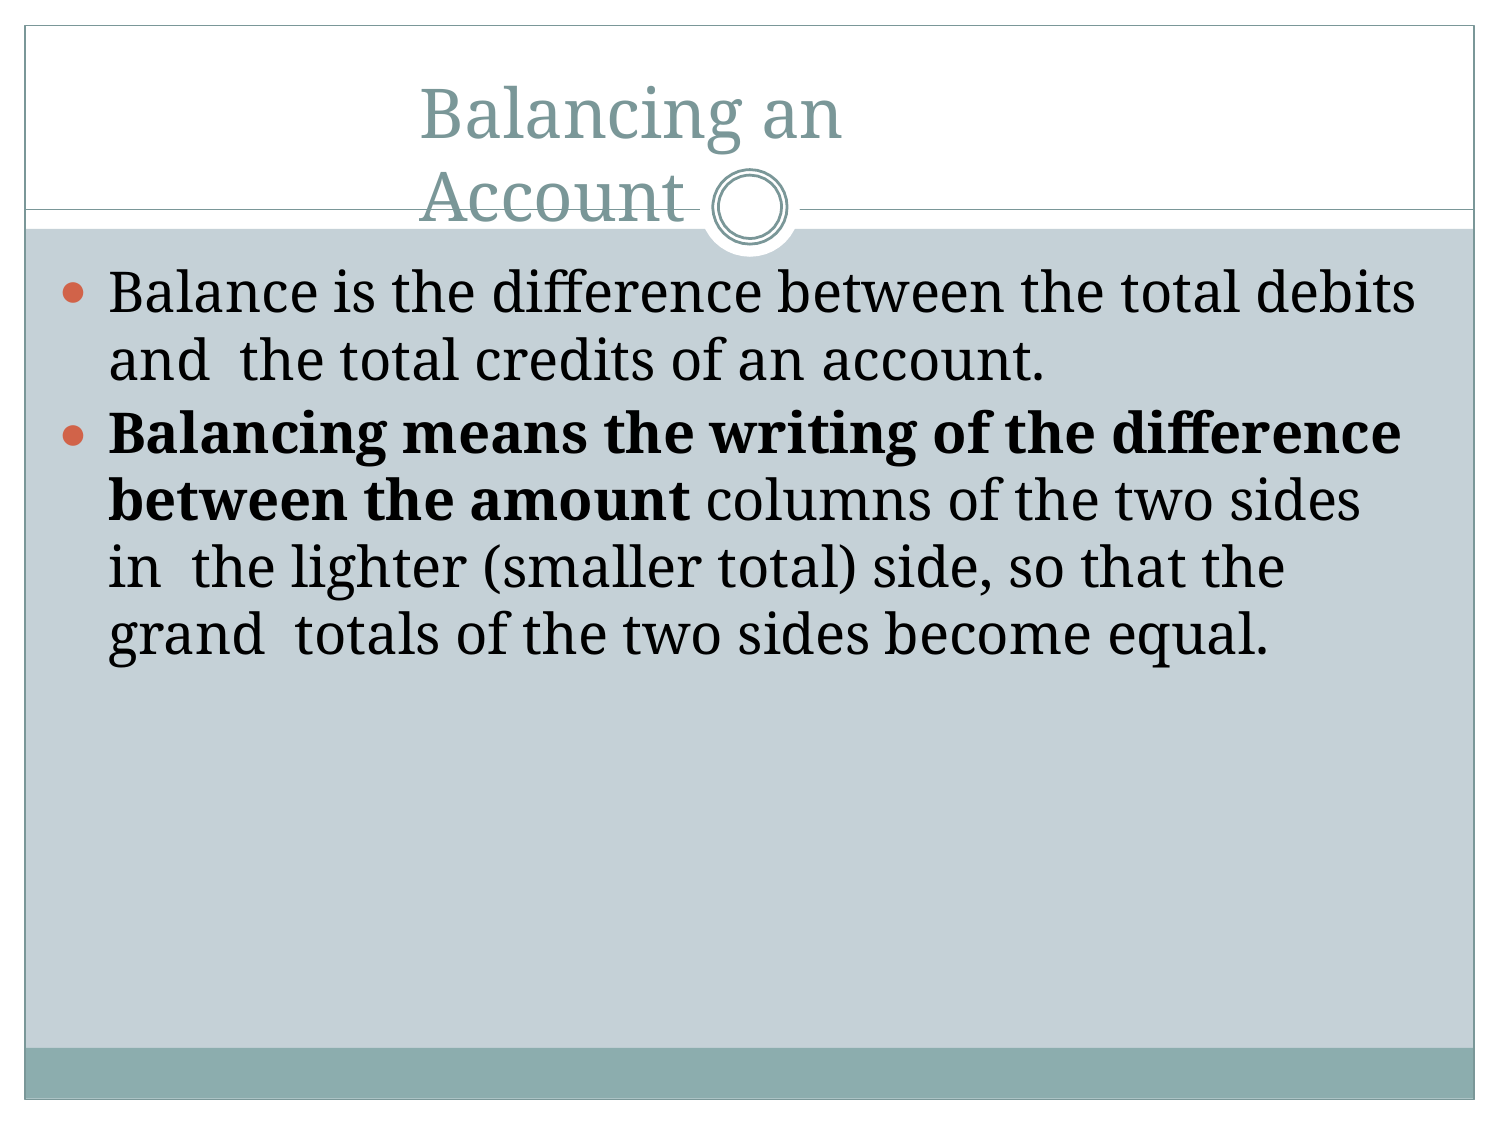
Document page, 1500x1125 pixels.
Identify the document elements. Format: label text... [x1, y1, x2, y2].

title Balancing an Account [417, 68, 1081, 252]
text_box Balance is the difference between the total debits and the total credits of an account. Balancing means the writing of the difference between the amount columns of the two sides in the lighter (smaller total) side, so that the grand totals of the two sides become equal. [56, 252, 1428, 668]
